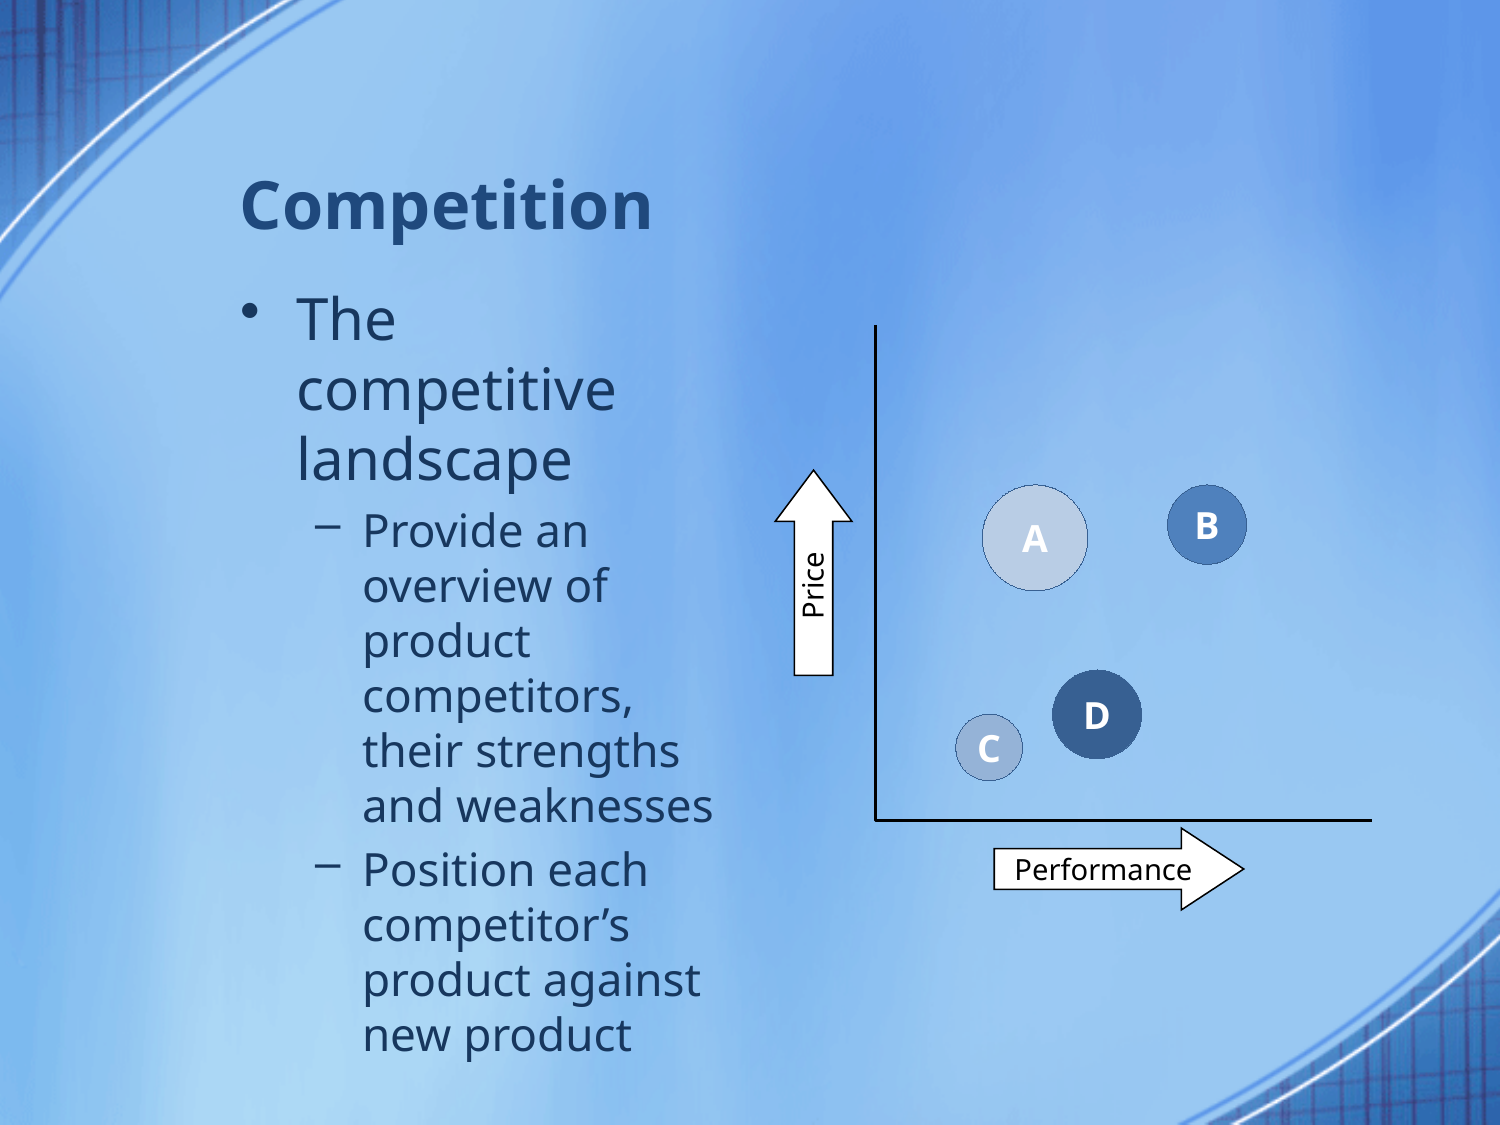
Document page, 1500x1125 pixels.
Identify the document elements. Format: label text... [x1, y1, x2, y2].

title Competition [224, 62, 1350, 250]
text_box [774, 324, 1373, 911]
list The competitive landscape Provide an overview of product competitors, their strengths and weaknesses Position each competitor’s product against new product [225, 275, 738, 1050]
picture [0, 0, 1500, 1125]
